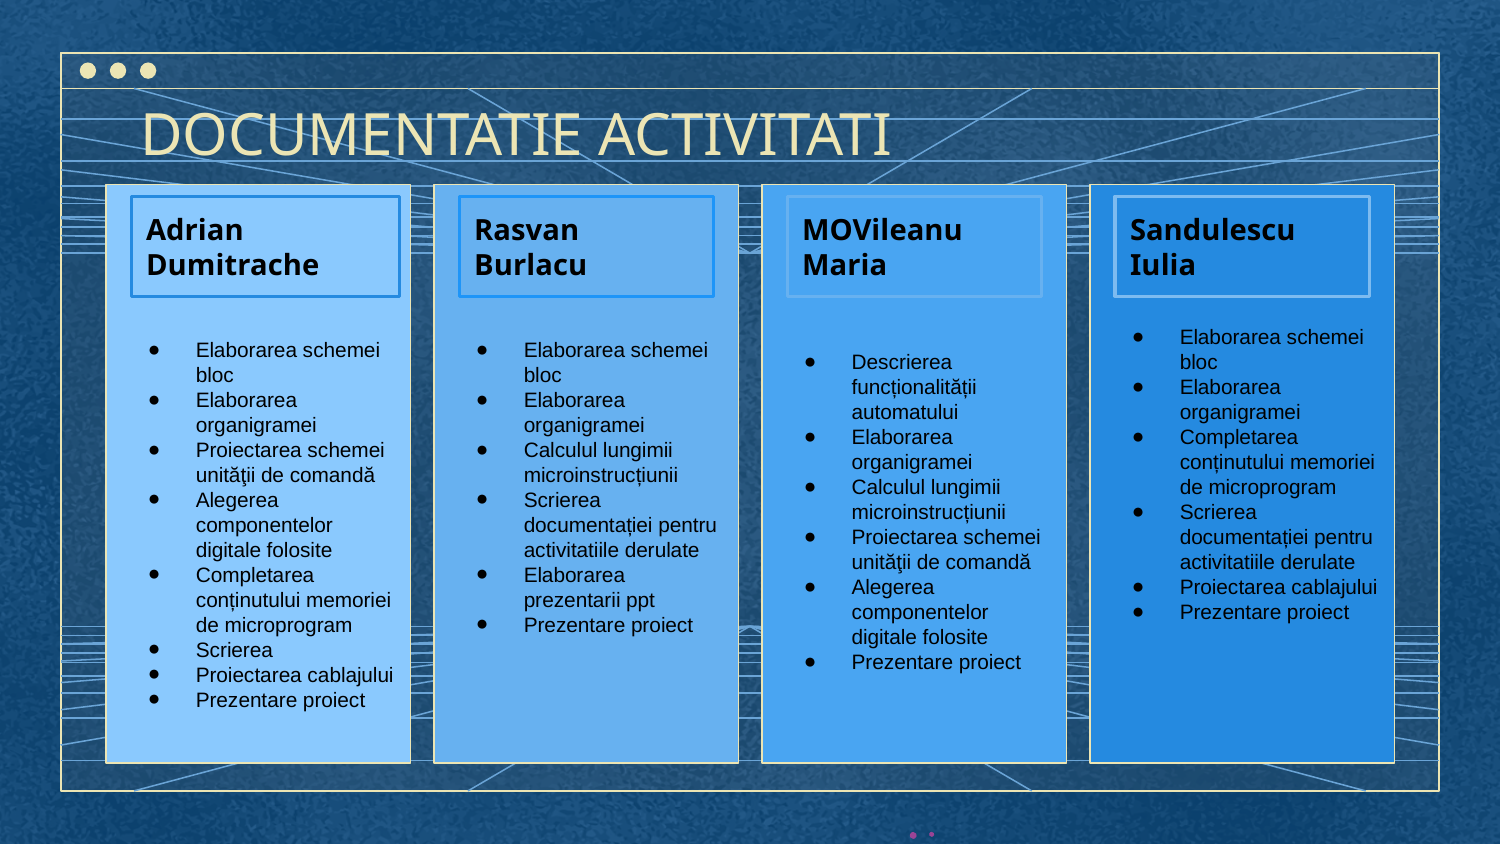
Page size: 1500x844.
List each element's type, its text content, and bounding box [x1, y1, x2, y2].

title DOCUMENTATIE ACTIVITATI [125, 88, 1405, 176]
text_box Sandulescu Iulia [1115, 196, 1370, 297]
text_box [909, 831, 917, 839]
text_box Adrian Dumitrache [131, 196, 400, 297]
text_box MOVileanu Maria [787, 196, 1042, 297]
text_box Elaborarea schemei bloc Elaborarea organigramei Calculul lungimii microinstrucțiunii Scrierea documentației pentru activitatiile derulate Elaborarea prezentarii ppt Prezentare proiect [433, 184, 739, 763]
text_box Elaborarea schemei bloc Elaborarea organigramei Proiectarea schemei unităţii de comandă Alegerea componentelor digitale folosite Completarea conținutului memoriei de microprogram Scrierea Proiectarea cablajului Prezentare proiect [105, 184, 411, 763]
text_box Elaborarea schemei bloc Elaborarea organigramei Completarea conținutului memoriei de microprogram Scrierea documentației pentru activitatiile derulate Proiectarea cablajului Prezentare proiect [1089, 184, 1395, 763]
text_box Rasvan Burlacu [459, 196, 714, 297]
text_box Descrierea funcționalității automatului Elaborarea organigramei Calculul lungimii microinstrucțiunii Proiectarea schemei unităţii de comandă Alegerea componentelor digitale folosite Prezentare proiect [761, 184, 1067, 763]
